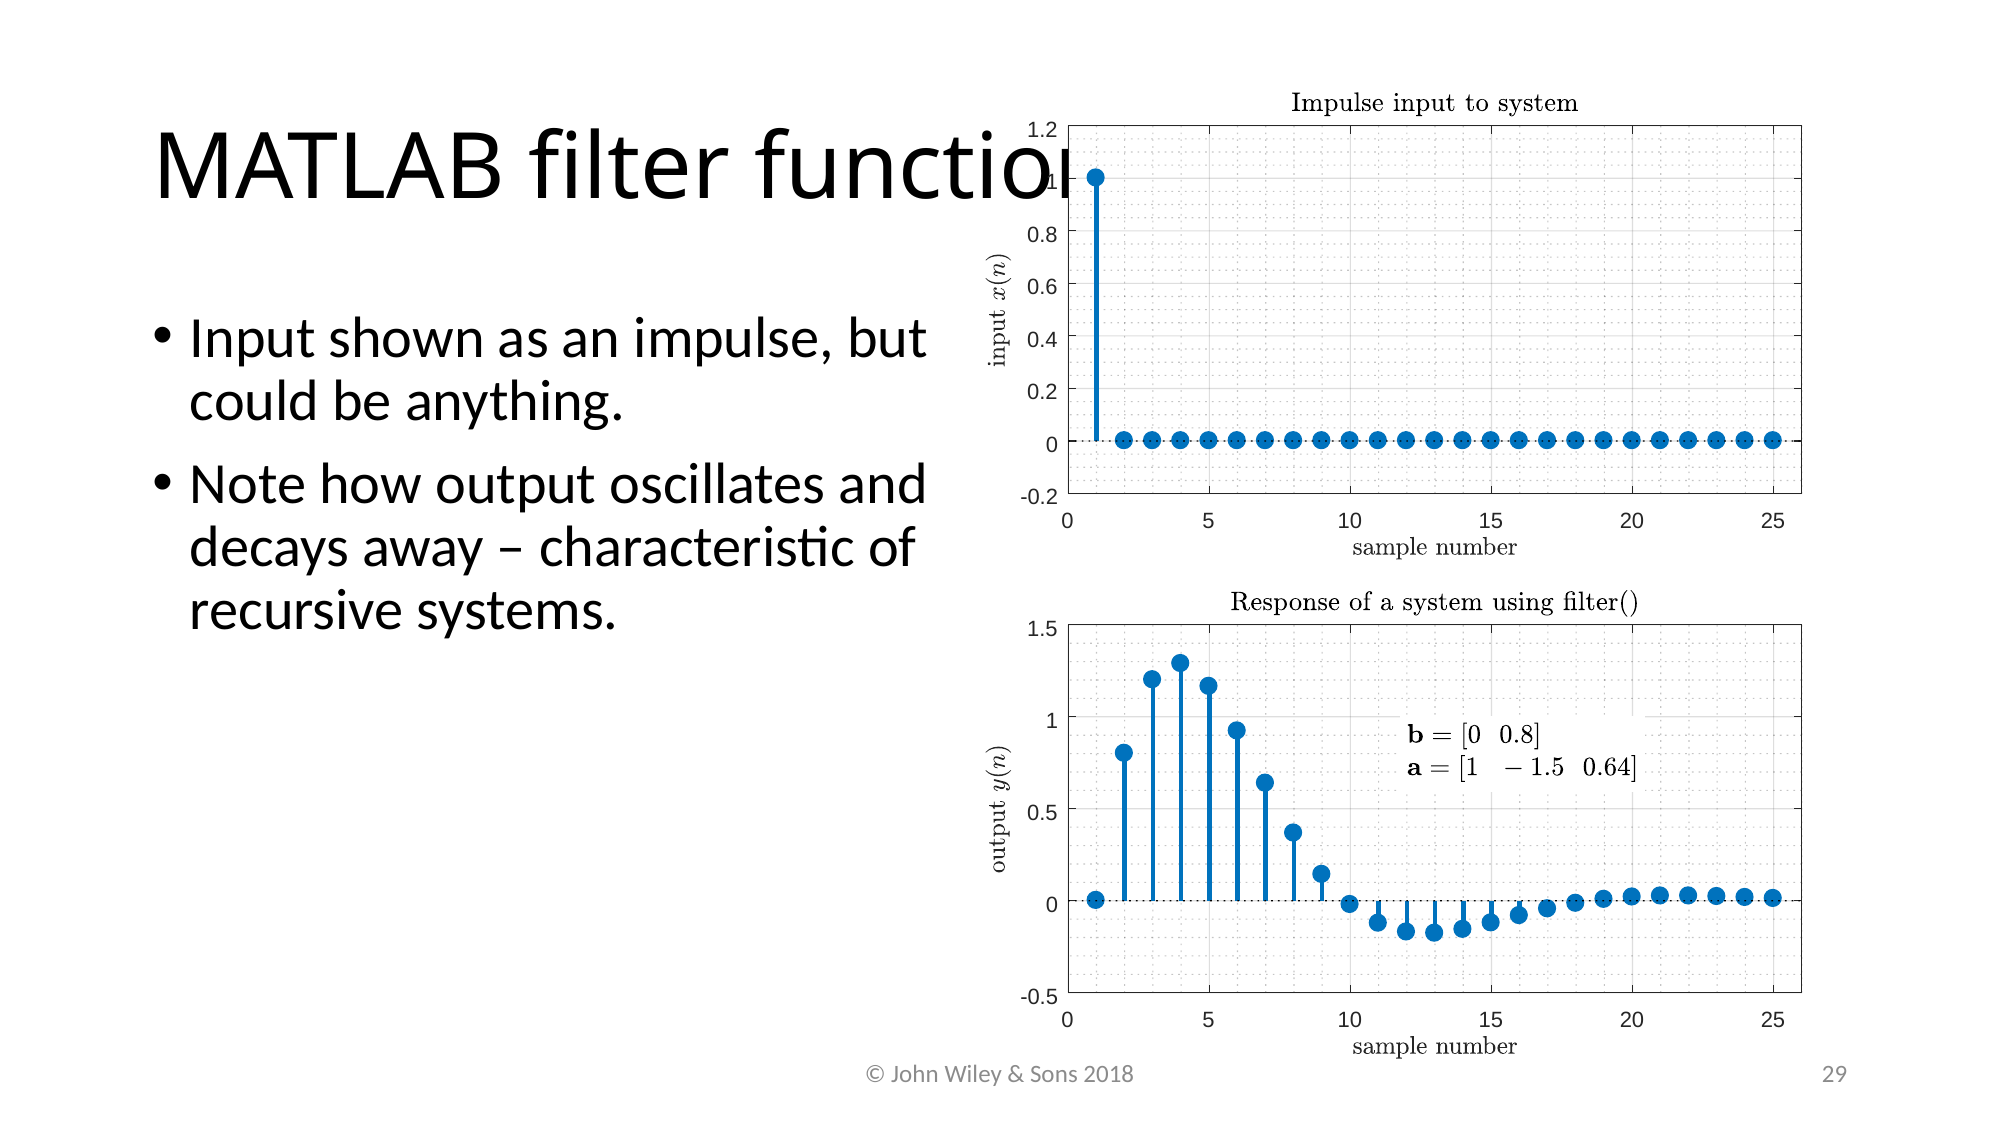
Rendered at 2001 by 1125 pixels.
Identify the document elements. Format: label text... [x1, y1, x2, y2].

picture [944, 0, 1890, 1125]
footer © John Wiley & Sons 2018 [662, 1042, 944, 1103]
title MATLAB filter function [137, 59, 944, 278]
list Input shown as an impulse, but could be anything. Note how output oscillates and decays away – characteristic of recursive systems. [137, 299, 944, 948]
